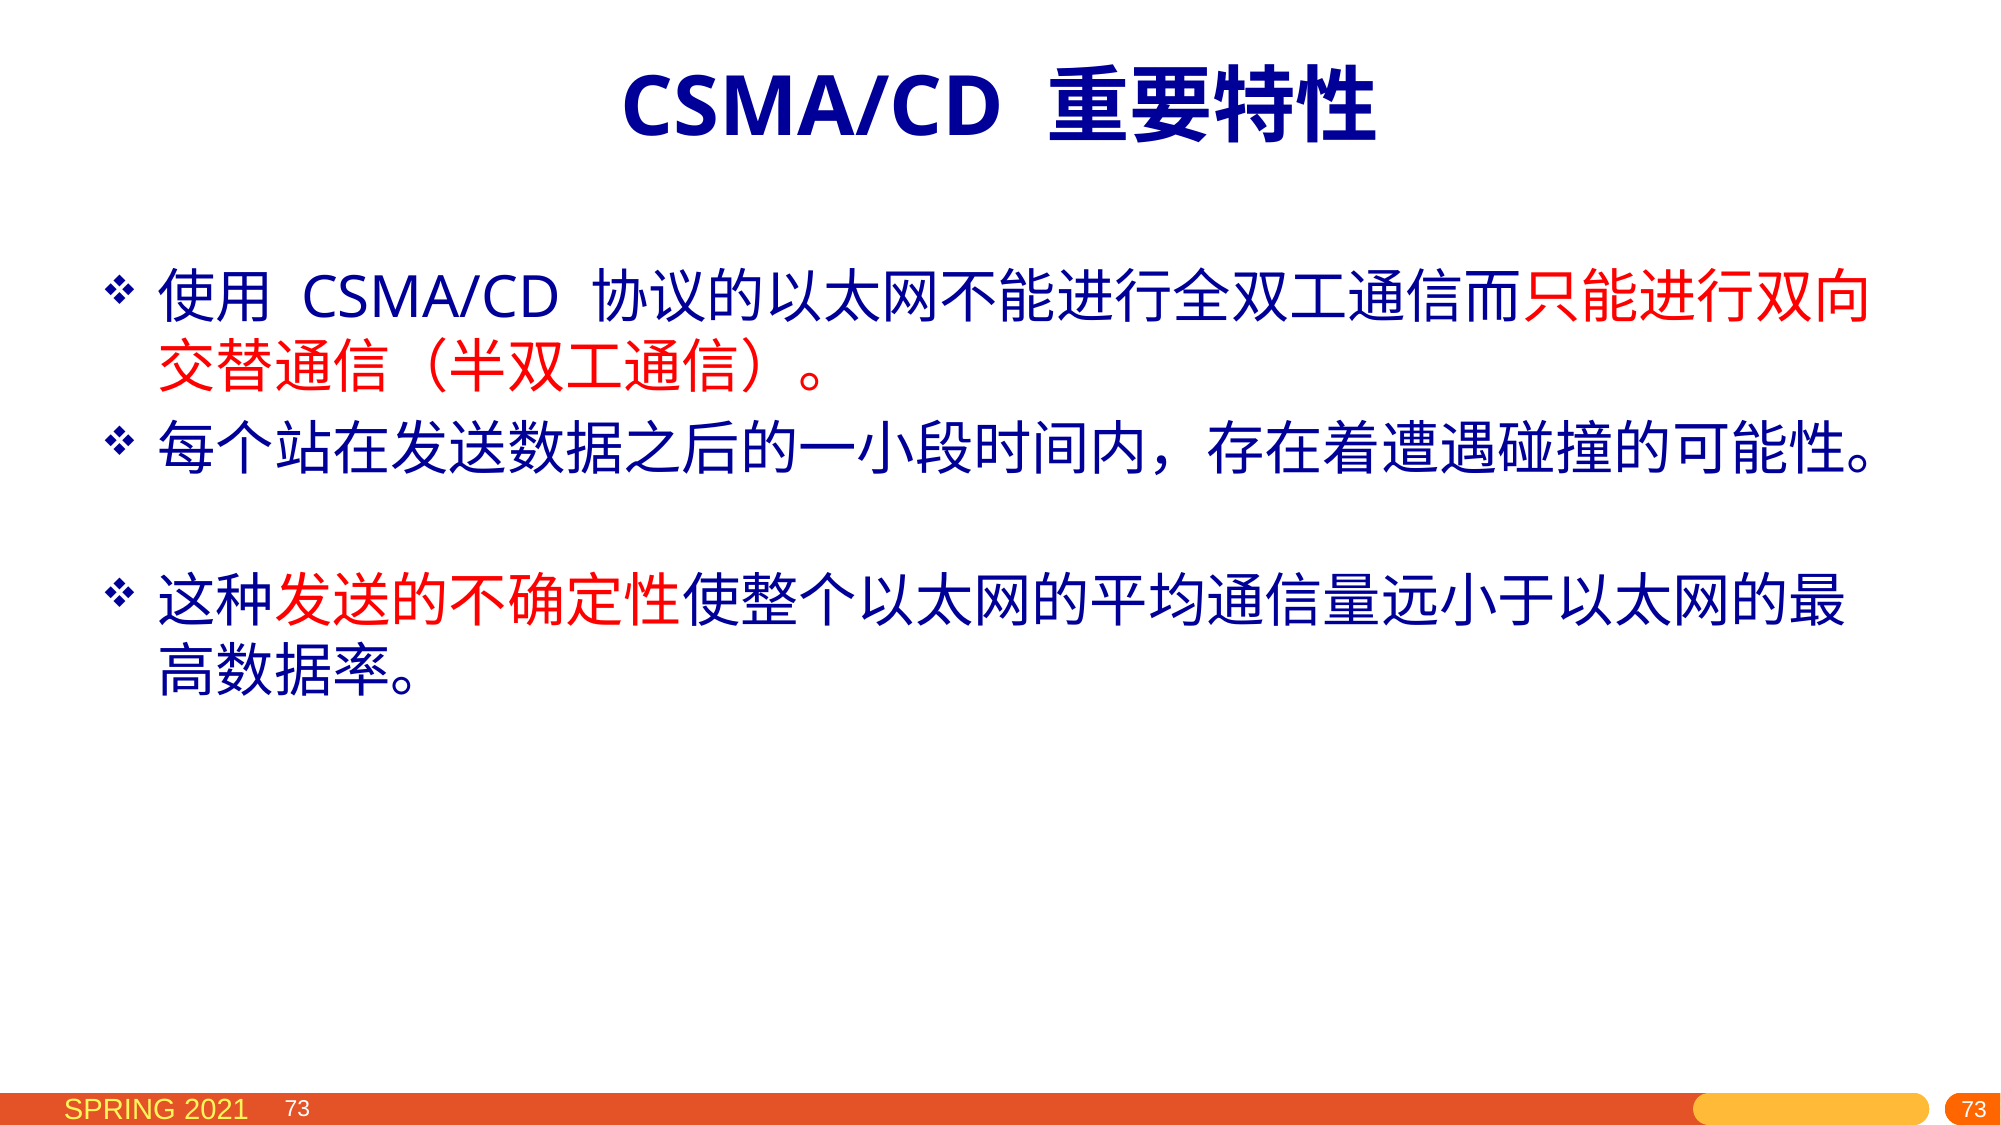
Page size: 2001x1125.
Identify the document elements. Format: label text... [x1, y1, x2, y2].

title CSMA/CD 重要特性 [86, 42, 1914, 161]
list 使用 CSMA/CD 协议的以太网不能进行全双工通信而只能进行双向交替通信（半双工通信）。 每个站在发送数据之后的一小段时间内，存在着遭遇碰撞的可能性。 这种发送的不确定性使整个以太网的平均通信量远小于以太网的最高数据率。 [86, 252, 1914, 1047]
